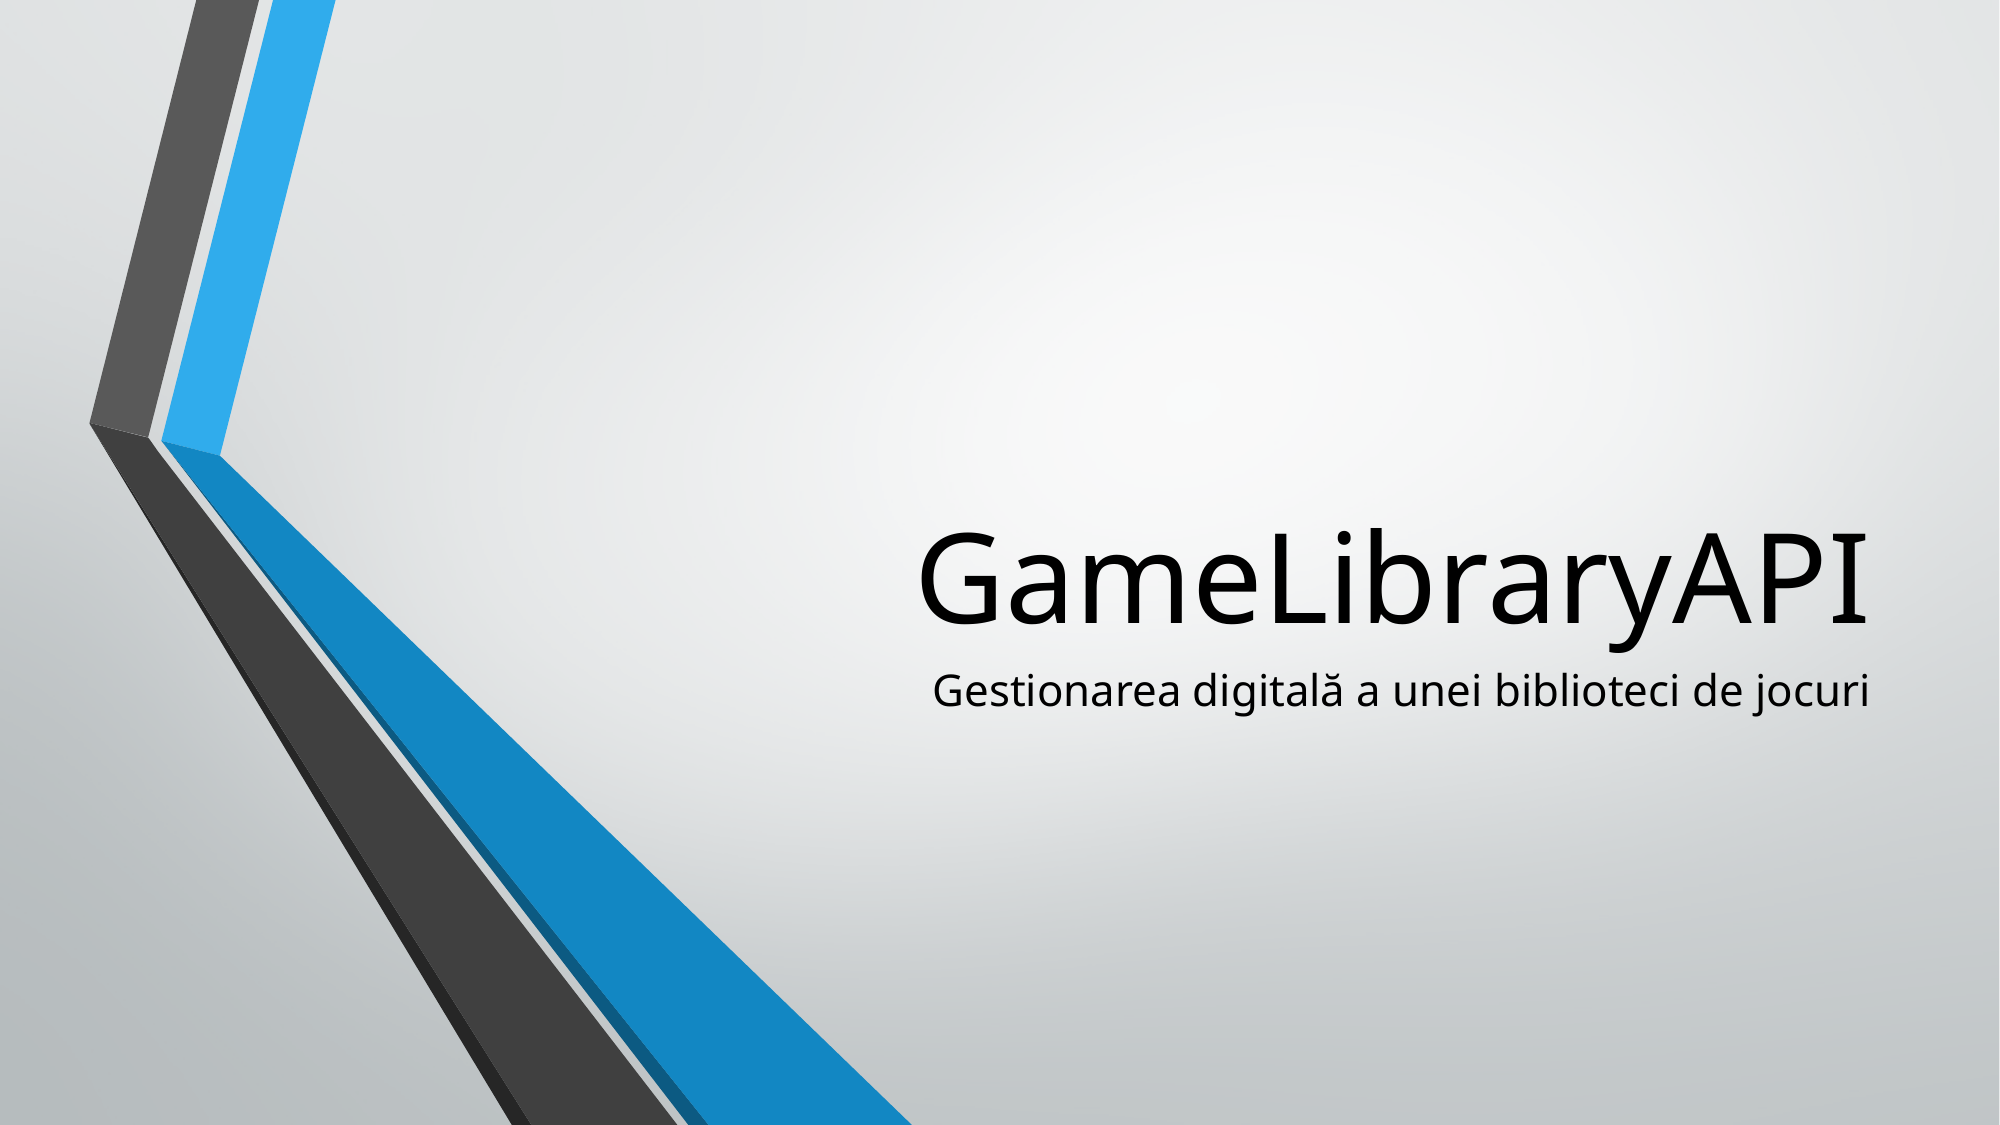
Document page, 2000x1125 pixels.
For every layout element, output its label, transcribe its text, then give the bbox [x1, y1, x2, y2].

subtitle Gestionarea digitală a unei biblioteci de jocuri [740, 655, 1887, 884]
title GameLibraryAPI [480, 226, 1887, 656]
